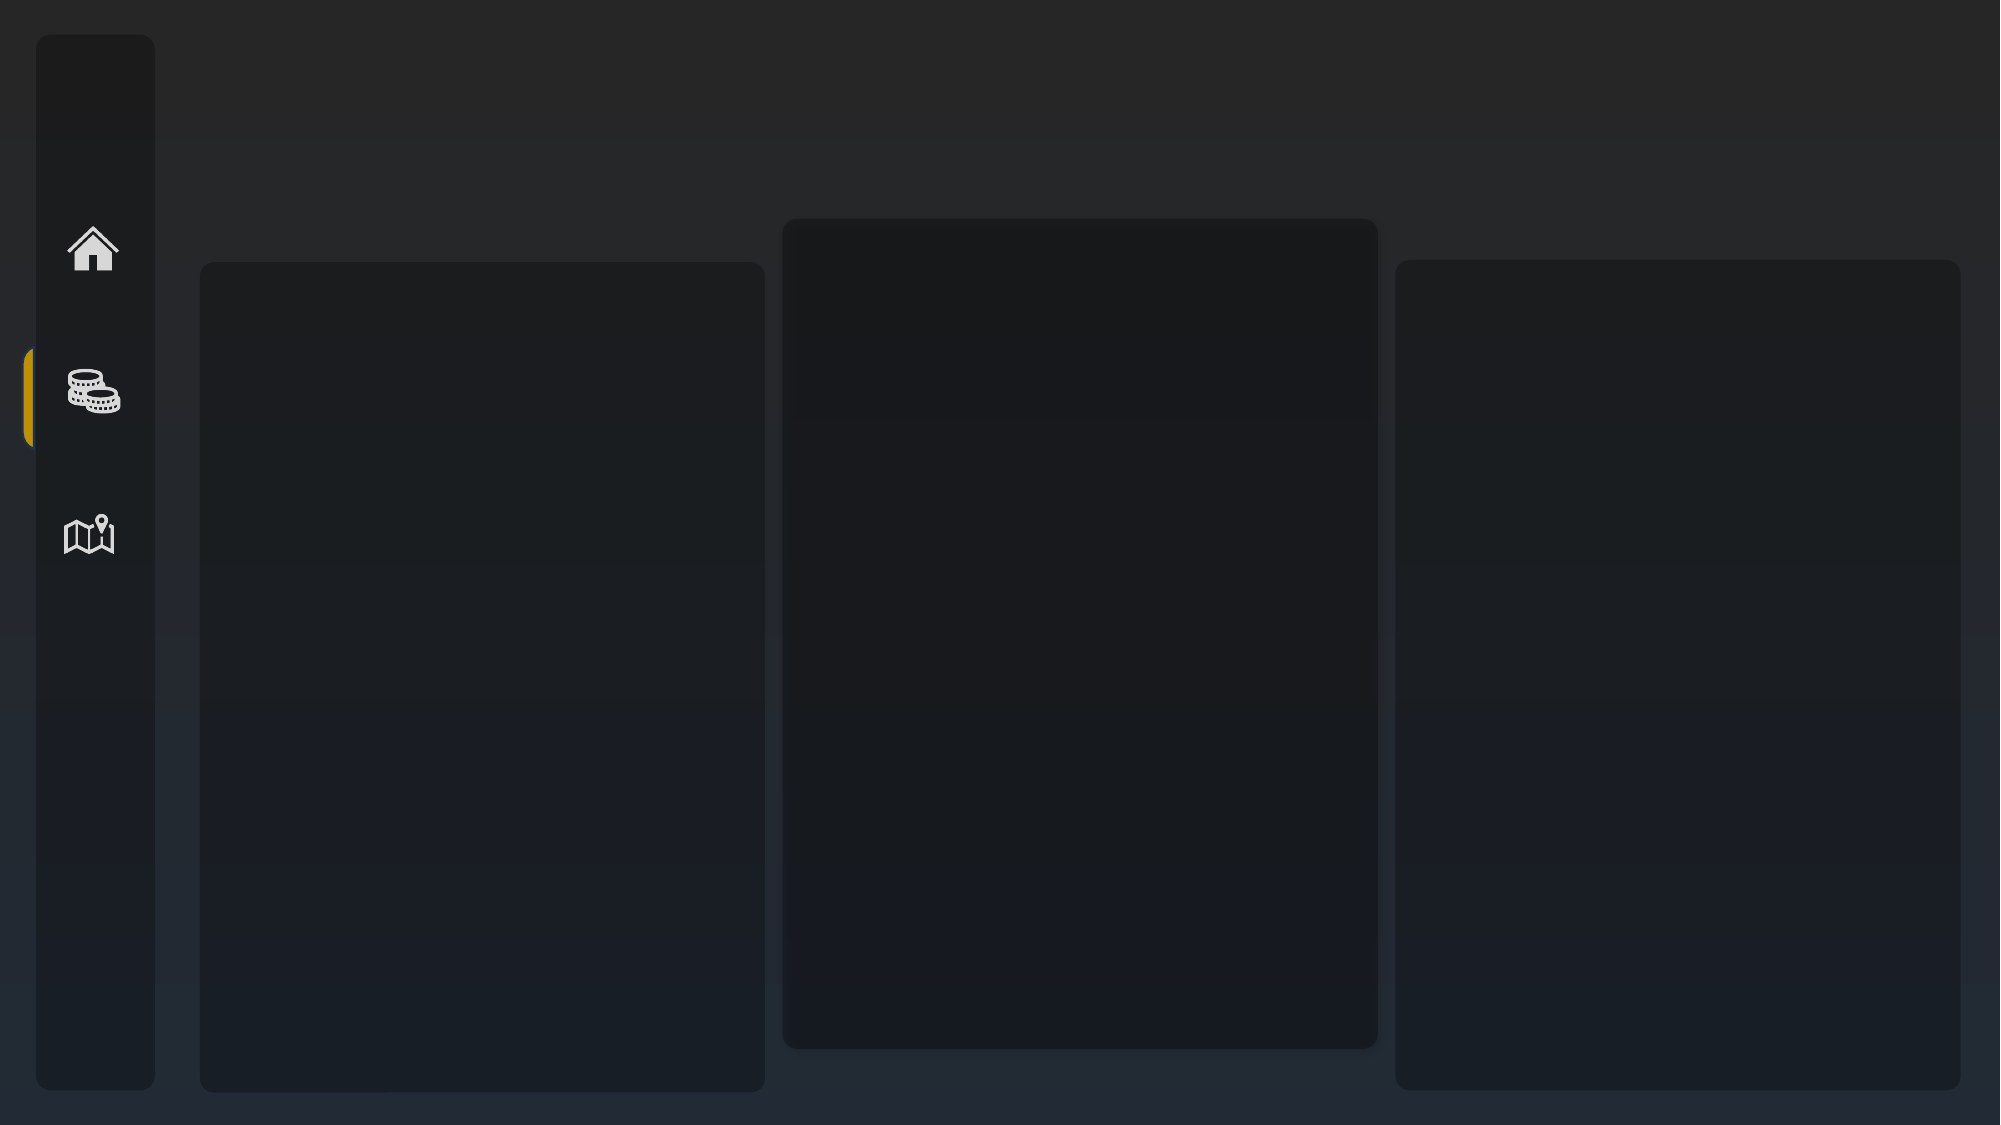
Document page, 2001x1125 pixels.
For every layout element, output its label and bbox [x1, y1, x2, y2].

text_box [0, 0, 2000, 1125]
